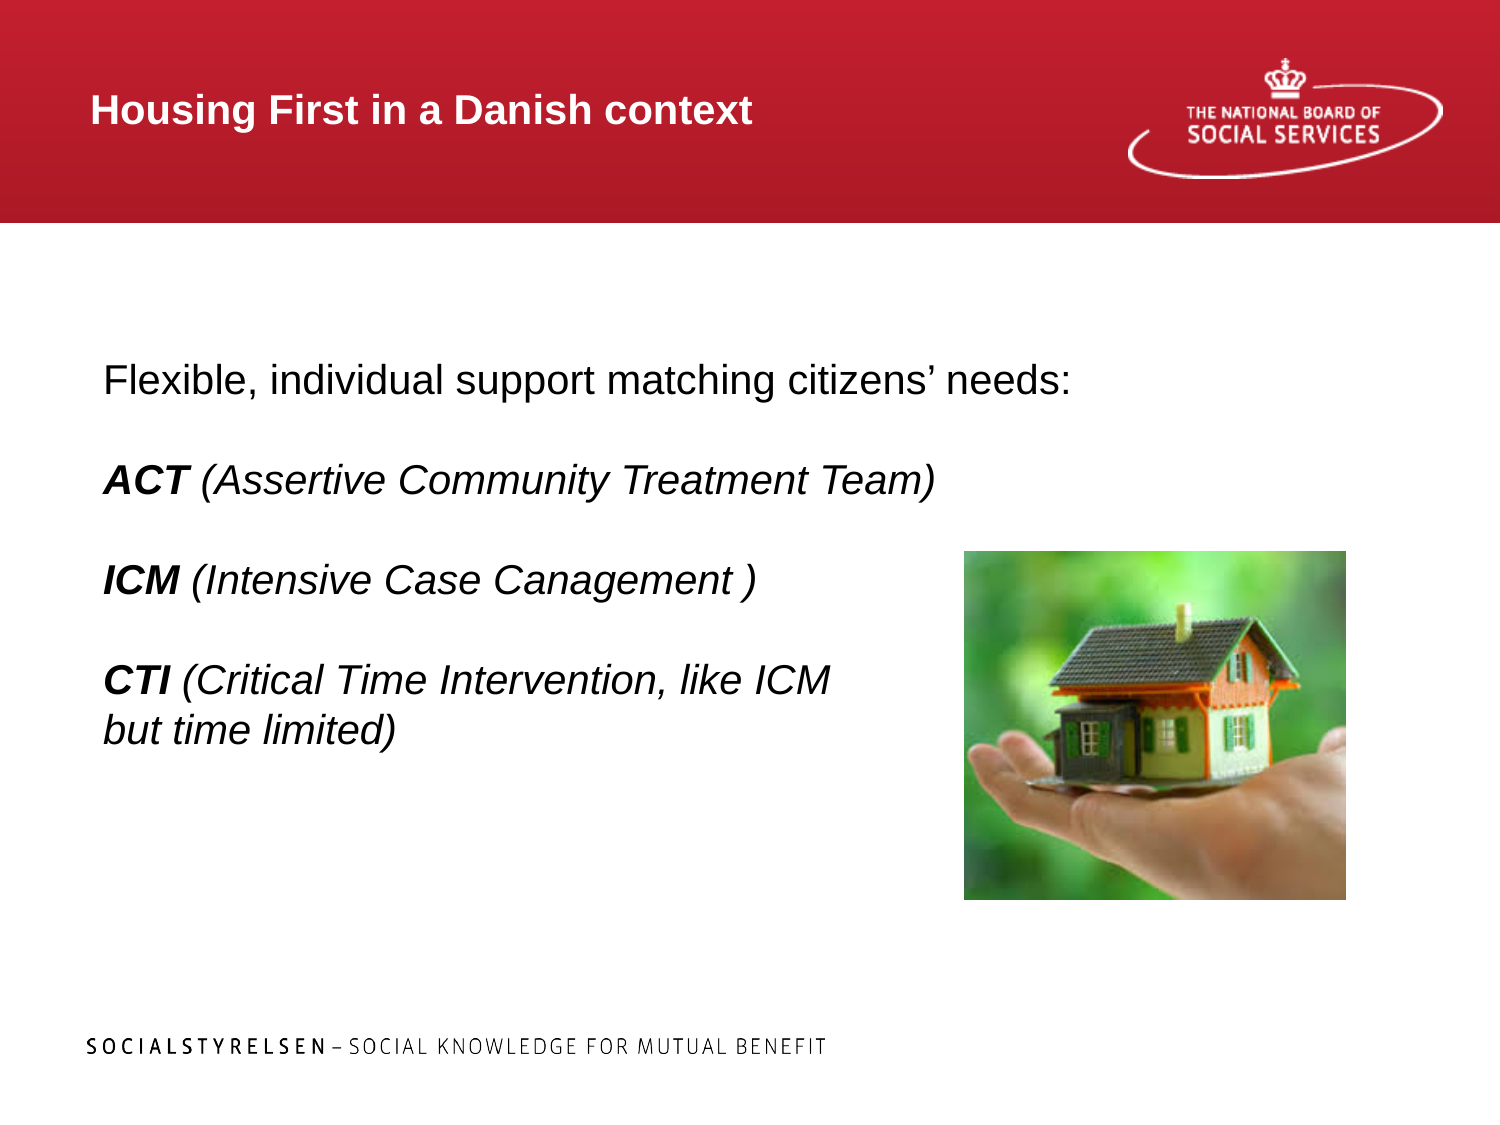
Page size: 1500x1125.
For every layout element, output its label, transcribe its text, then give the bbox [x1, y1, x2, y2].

picture [0, 223, 1500, 1125]
text_box Flexible, individual support matching citizens’ needs: ACT (Assertive Community Treatment Team) ICM (Intensive Case Canagement ) CTI (Critical Time Intervention, like ICM but time limited) [88, 295, 1375, 860]
title Housing First in a Danish context [74, 74, 1005, 209]
picture [1128, 58, 1443, 179]
